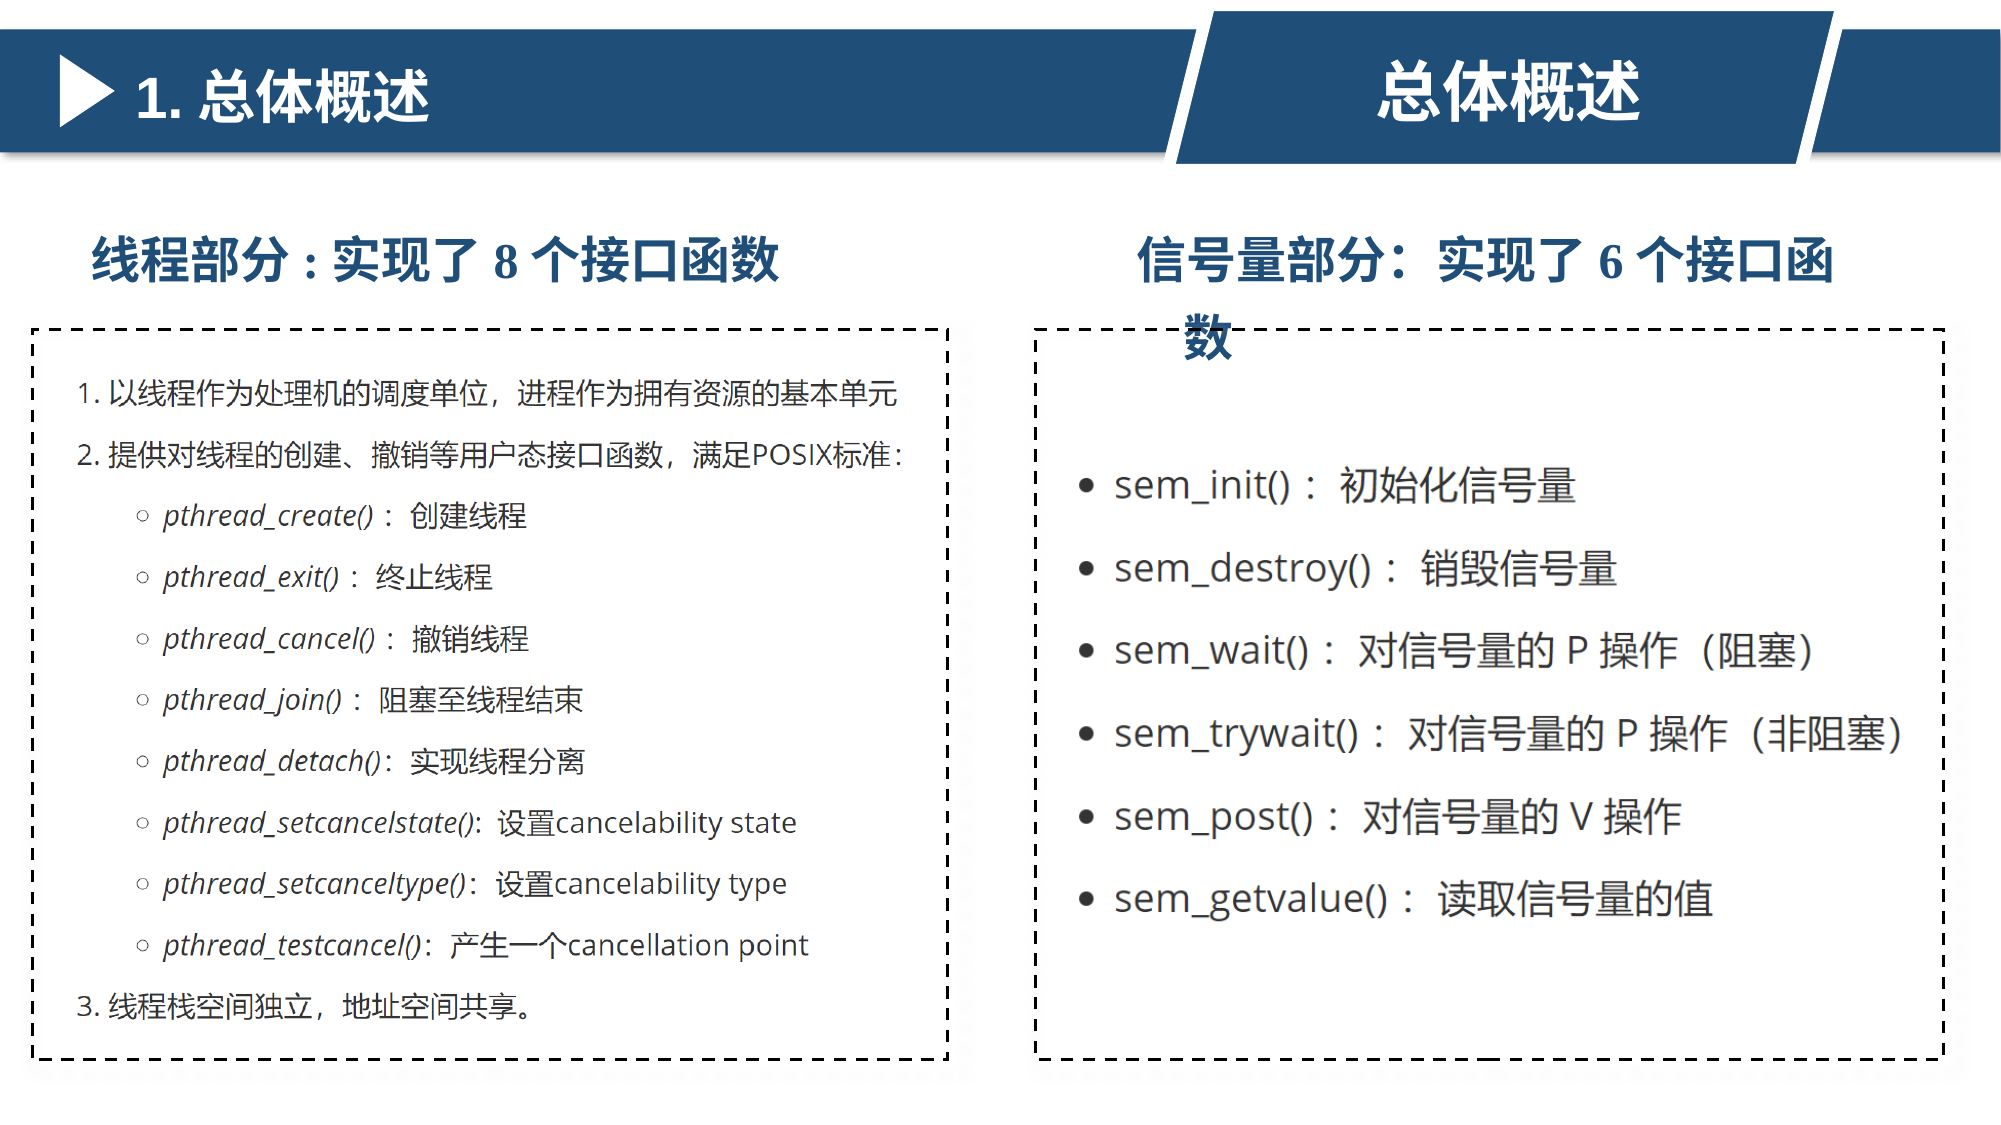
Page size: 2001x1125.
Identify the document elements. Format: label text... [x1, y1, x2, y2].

text_box 线程部分:实现了8个接口函数 [76, 202, 833, 296]
text_box 总体概述 [1360, 42, 1658, 137]
text_box 1.总体概述 [120, 52, 698, 138]
text_box [1035, 950, 1944, 1061]
text_box 信号量部分：实现了6个接口函数 [1121, 202, 1879, 322]
picture [1033, 439, 1946, 950]
text_box [1035, 328, 1944, 439]
text_box [31, 328, 949, 1061]
picture [51, 345, 929, 1044]
